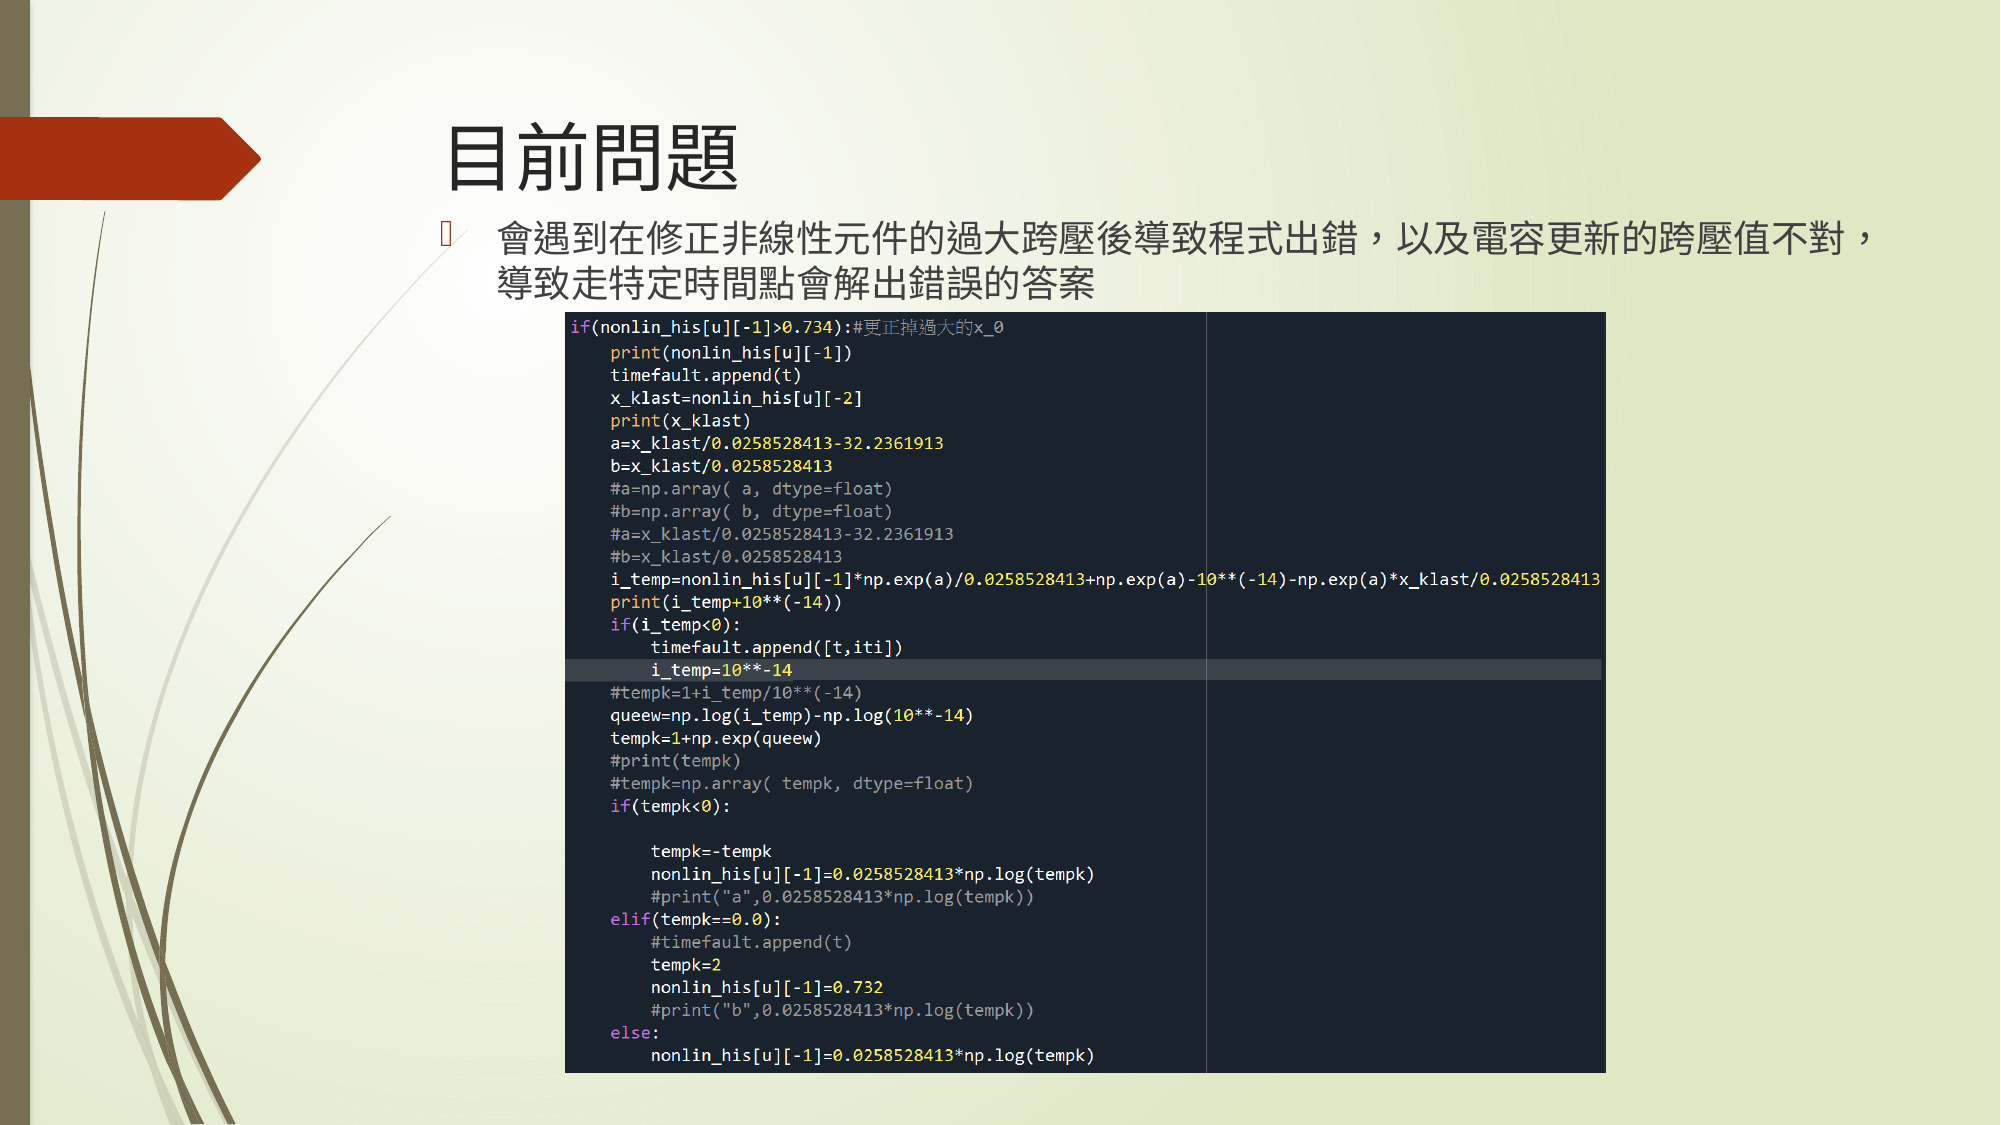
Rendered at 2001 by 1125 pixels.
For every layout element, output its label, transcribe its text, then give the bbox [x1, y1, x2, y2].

title 目前問題 [425, 102, 1888, 207]
picture [565, 312, 1607, 1073]
list 會遇到在修正非線性元件的過大跨壓後導致程式出錯，以及電容更新的跨壓值不對，導致走特定時間點會解出錯誤的答案 [424, 207, 1888, 828]
